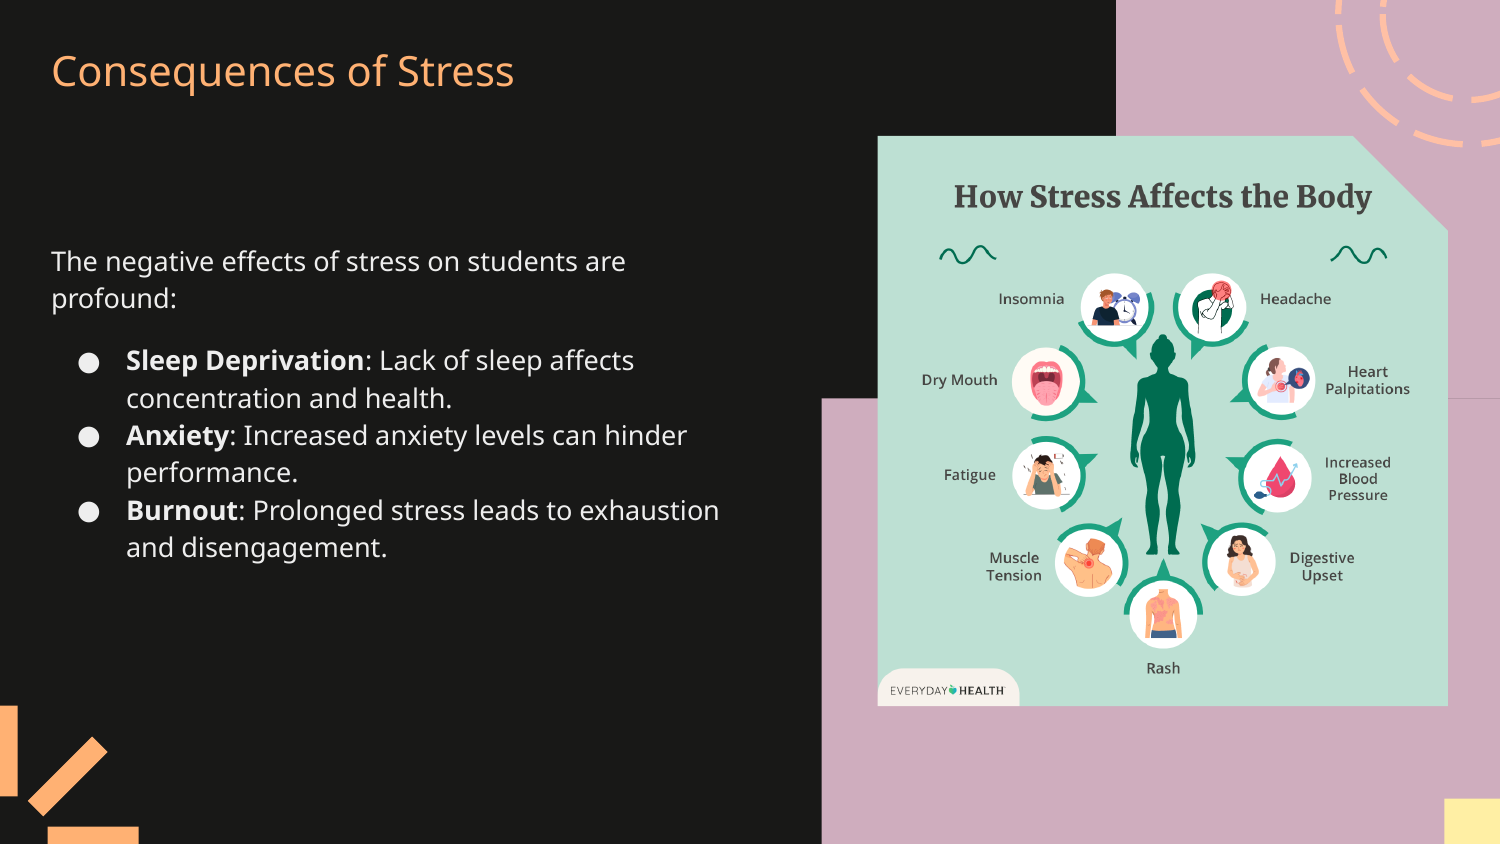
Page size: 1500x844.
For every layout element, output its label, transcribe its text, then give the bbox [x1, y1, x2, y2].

title Consequences of Stress [51, 44, 723, 120]
list The negative effects of stress on students are profound: Sleep Deprivation: Lack of sleep affects concentration and health. Anxiety: Increased anxiety levels can hinder performance. Burnout: Prolonged stress leads to exhaustion and disengagement. [51, 239, 723, 664]
picture [877, 135, 1449, 707]
